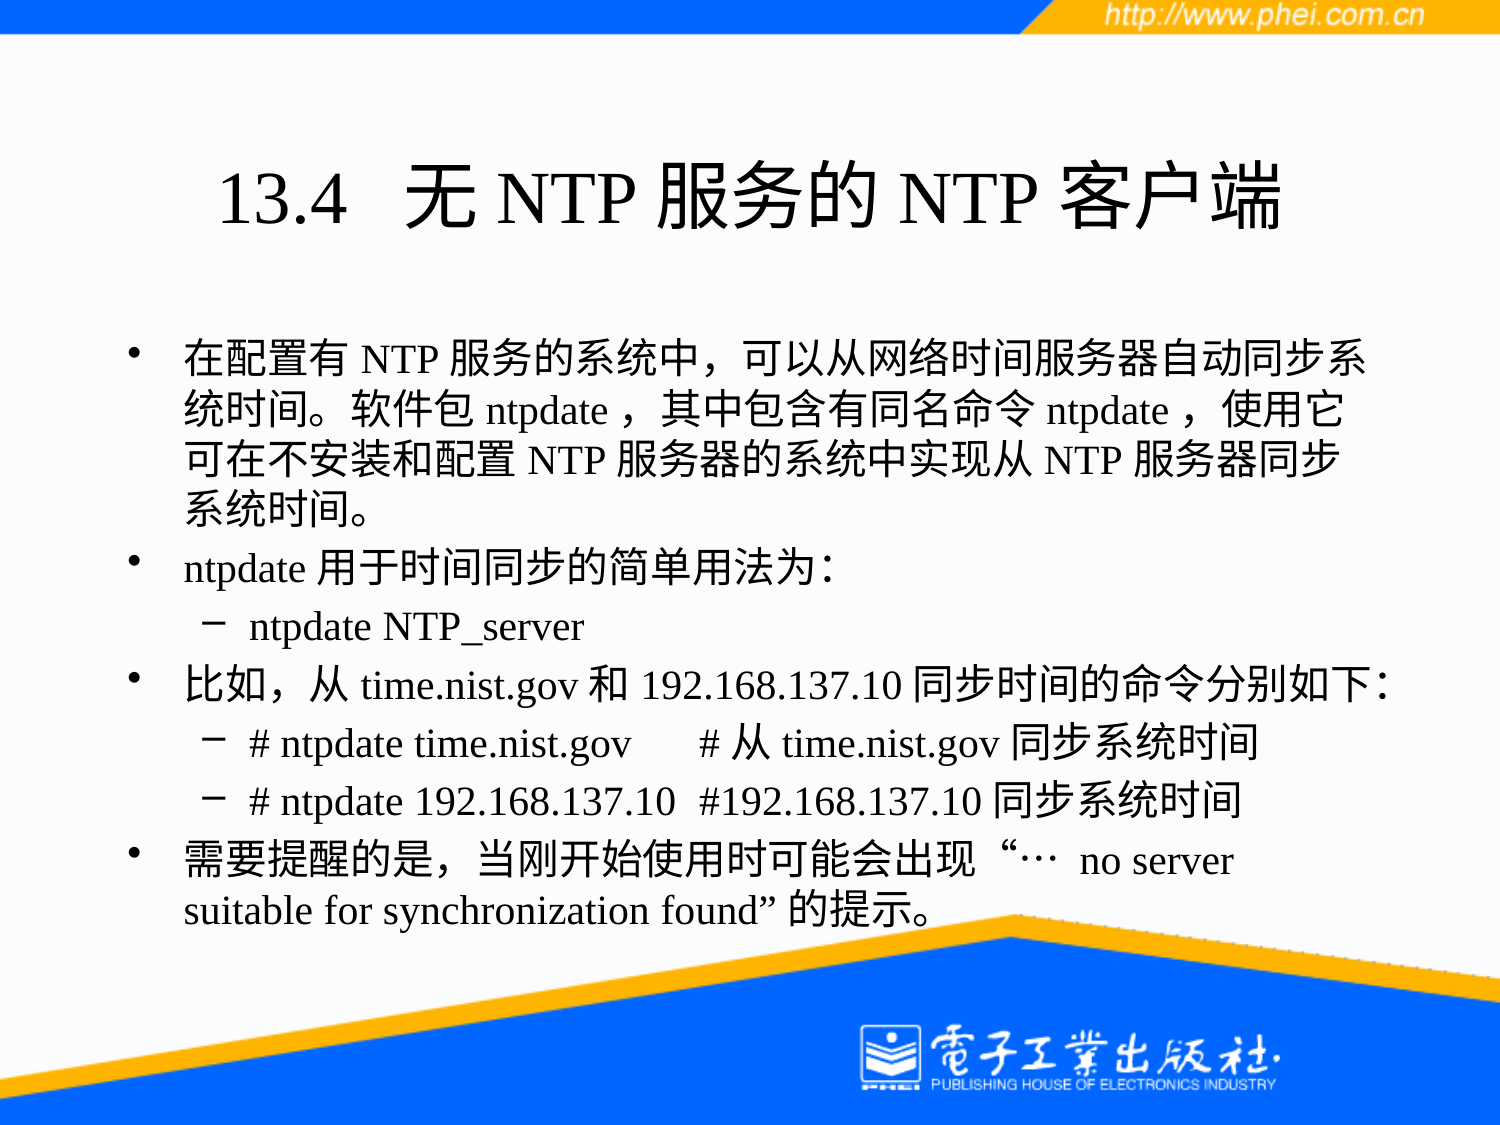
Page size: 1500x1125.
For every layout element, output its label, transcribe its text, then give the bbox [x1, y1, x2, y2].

picture [0, 0, 1500, 1125]
title 13.4 无NTP服务的NTP客户端 [112, 99, 1388, 288]
list 在配置有NTP服务的系统中，可以从网络时间服务器自动同步系统时间。软件包ntpdate，其中包含有同名命令ntpdate，使用它可在不安装和配置NTP服务器的系统中实现从NTP服务器同步系统时间。 ntpdate用于时间同步的简单用法为： ntpdate NTP_server 比如，从time.nist.gov和192.168.137.10同步时间的命令分别如下： # ntpdate time.nist.gov #从time.nist.gov同步系统时间 # ntpdate 192.168.137.10 #192.168.137.10同步系统时间 需要提醒的是，当刚开始使用时可能会出现“… no server suitable for synchronization found”的提示。 [112, 324, 1388, 1001]
